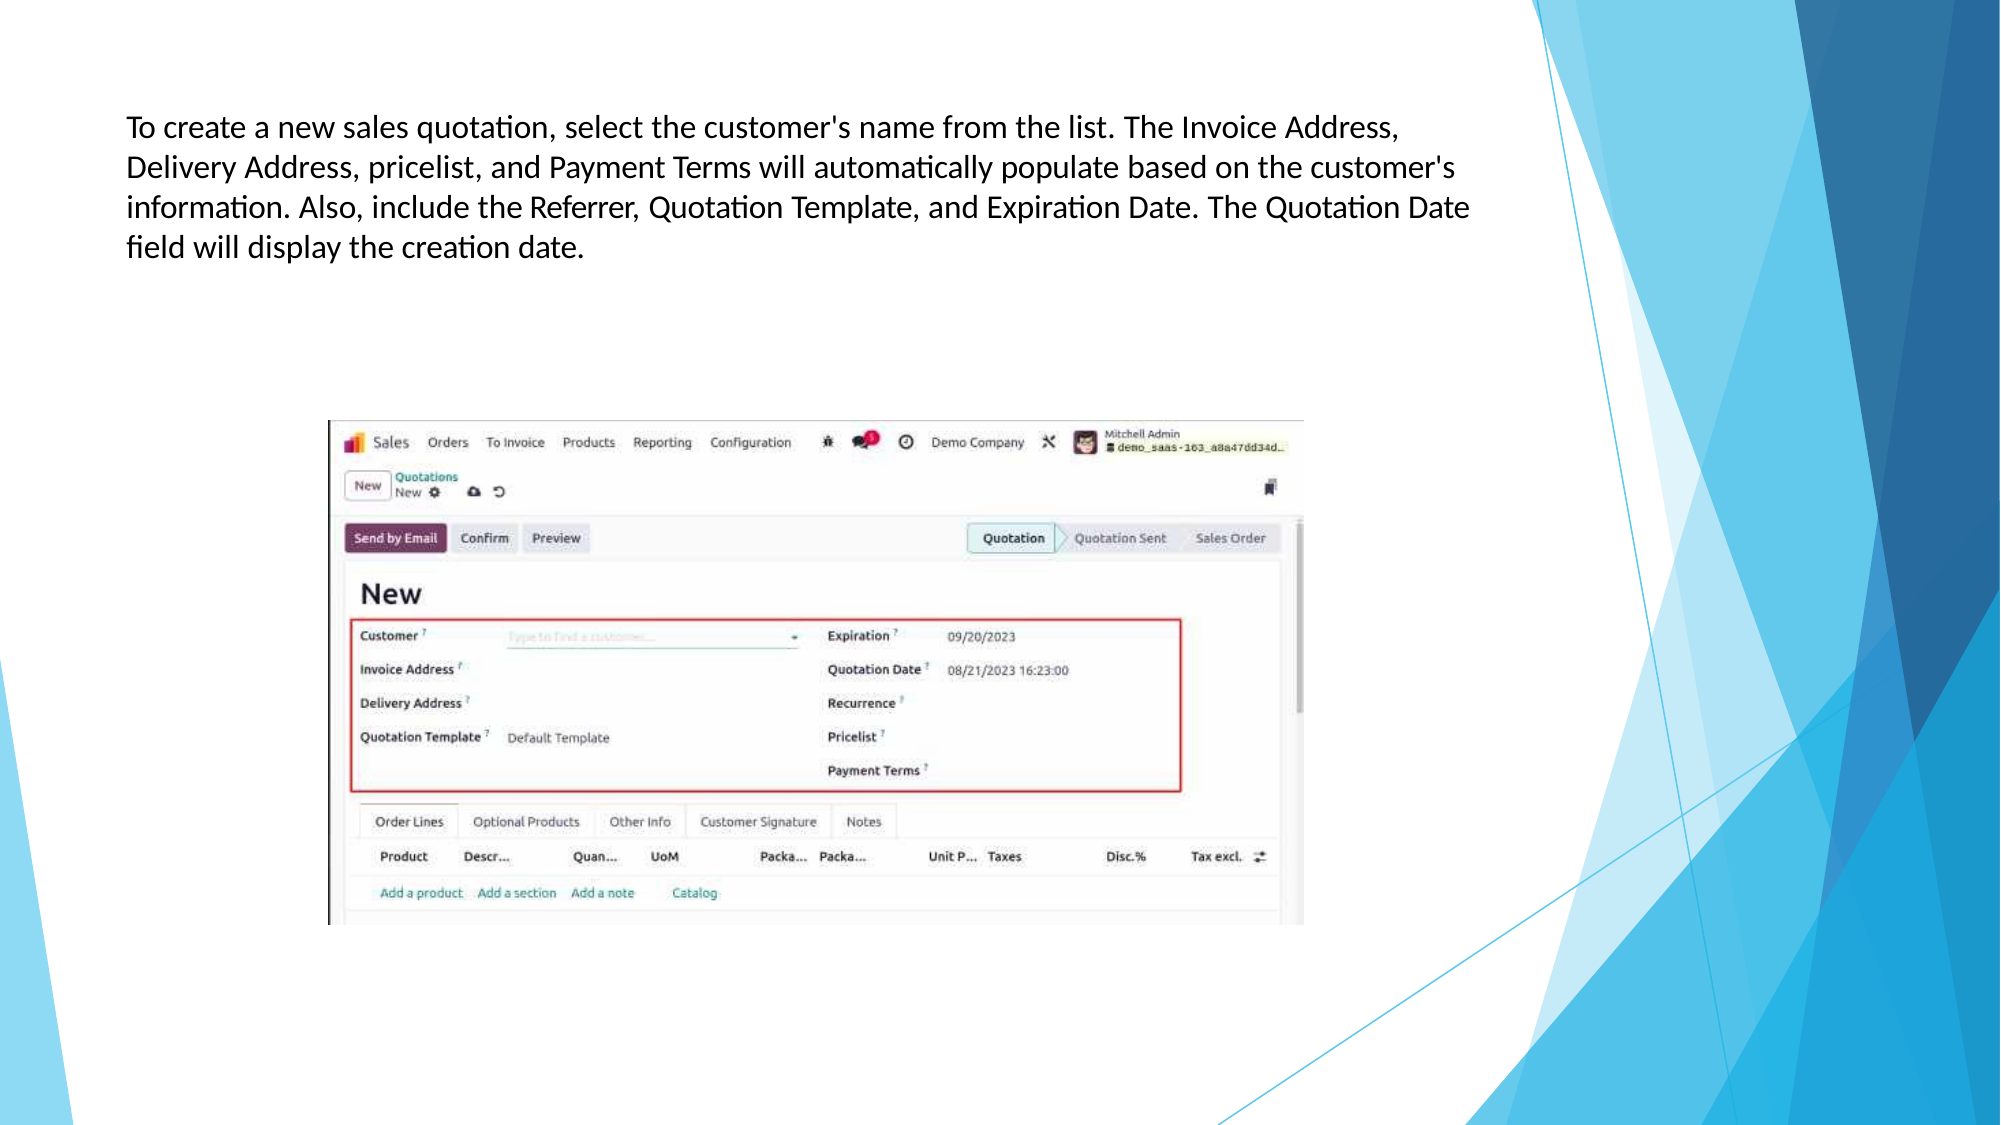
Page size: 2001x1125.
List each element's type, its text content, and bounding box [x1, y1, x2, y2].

picture [328, 420, 1304, 925]
text_box To create a new sales quotation, select the customer's name from the list. The Invoice Address, Delivery Address, pricelist, and Payment Terms will automatically populate based on the customer's information. Also, include the Referrer, Quotation Template, and Expiration Date. The Quotation Date field will display the creation date. [124, 103, 1495, 266]
